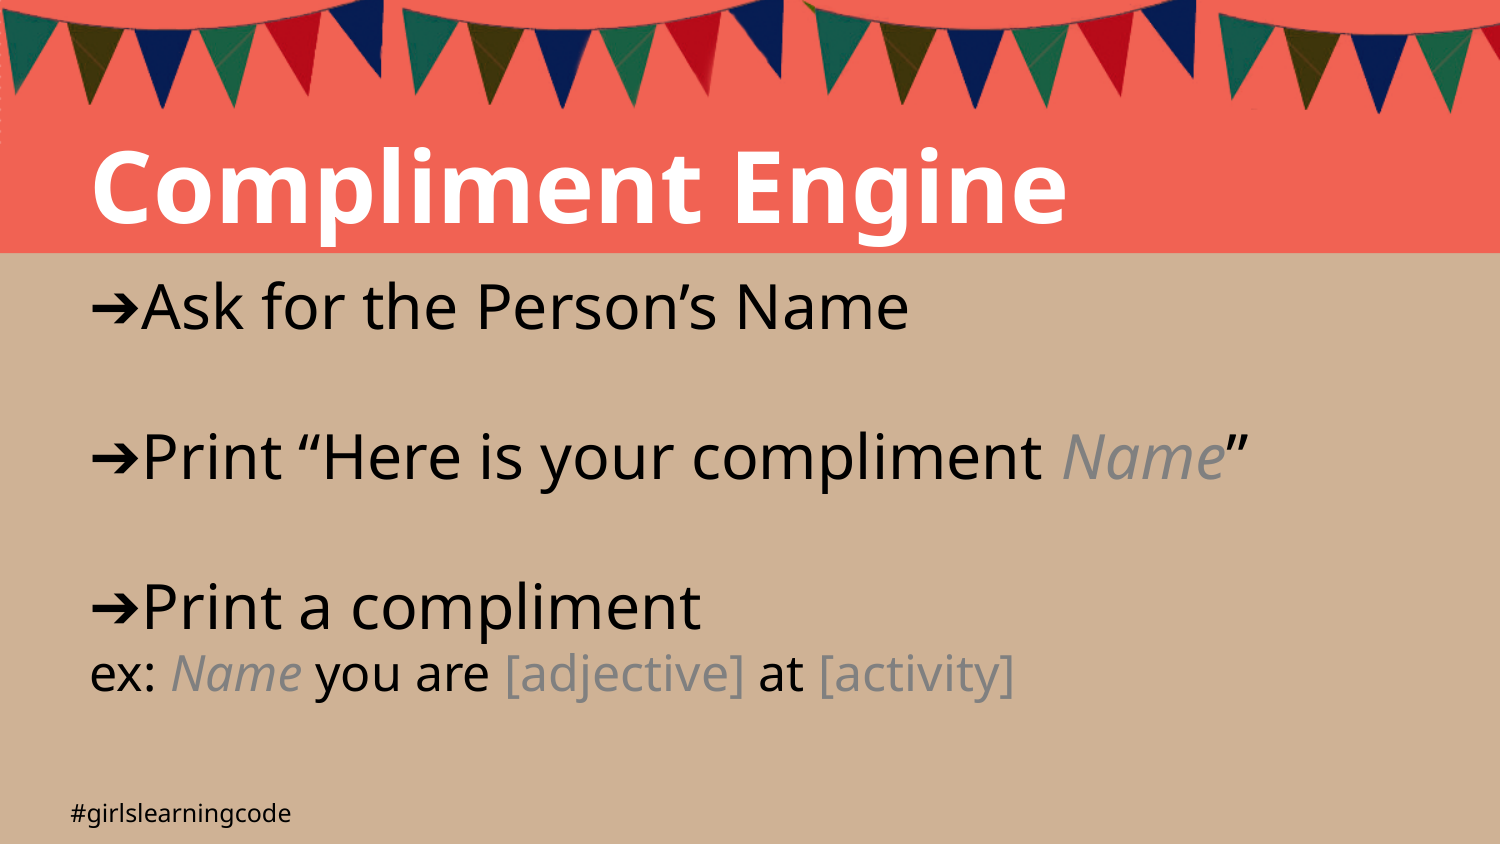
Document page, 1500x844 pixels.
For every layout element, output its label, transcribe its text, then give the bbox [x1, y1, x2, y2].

text_box Compliment Engine [75, 71, 1500, 259]
picture [0, 0, 1500, 144]
text_box Ask for the Person’s Name Print “Here is your compliment Name” Print a compliment ex: Name you are [adjective] at [activity] [75, 252, 1425, 769]
